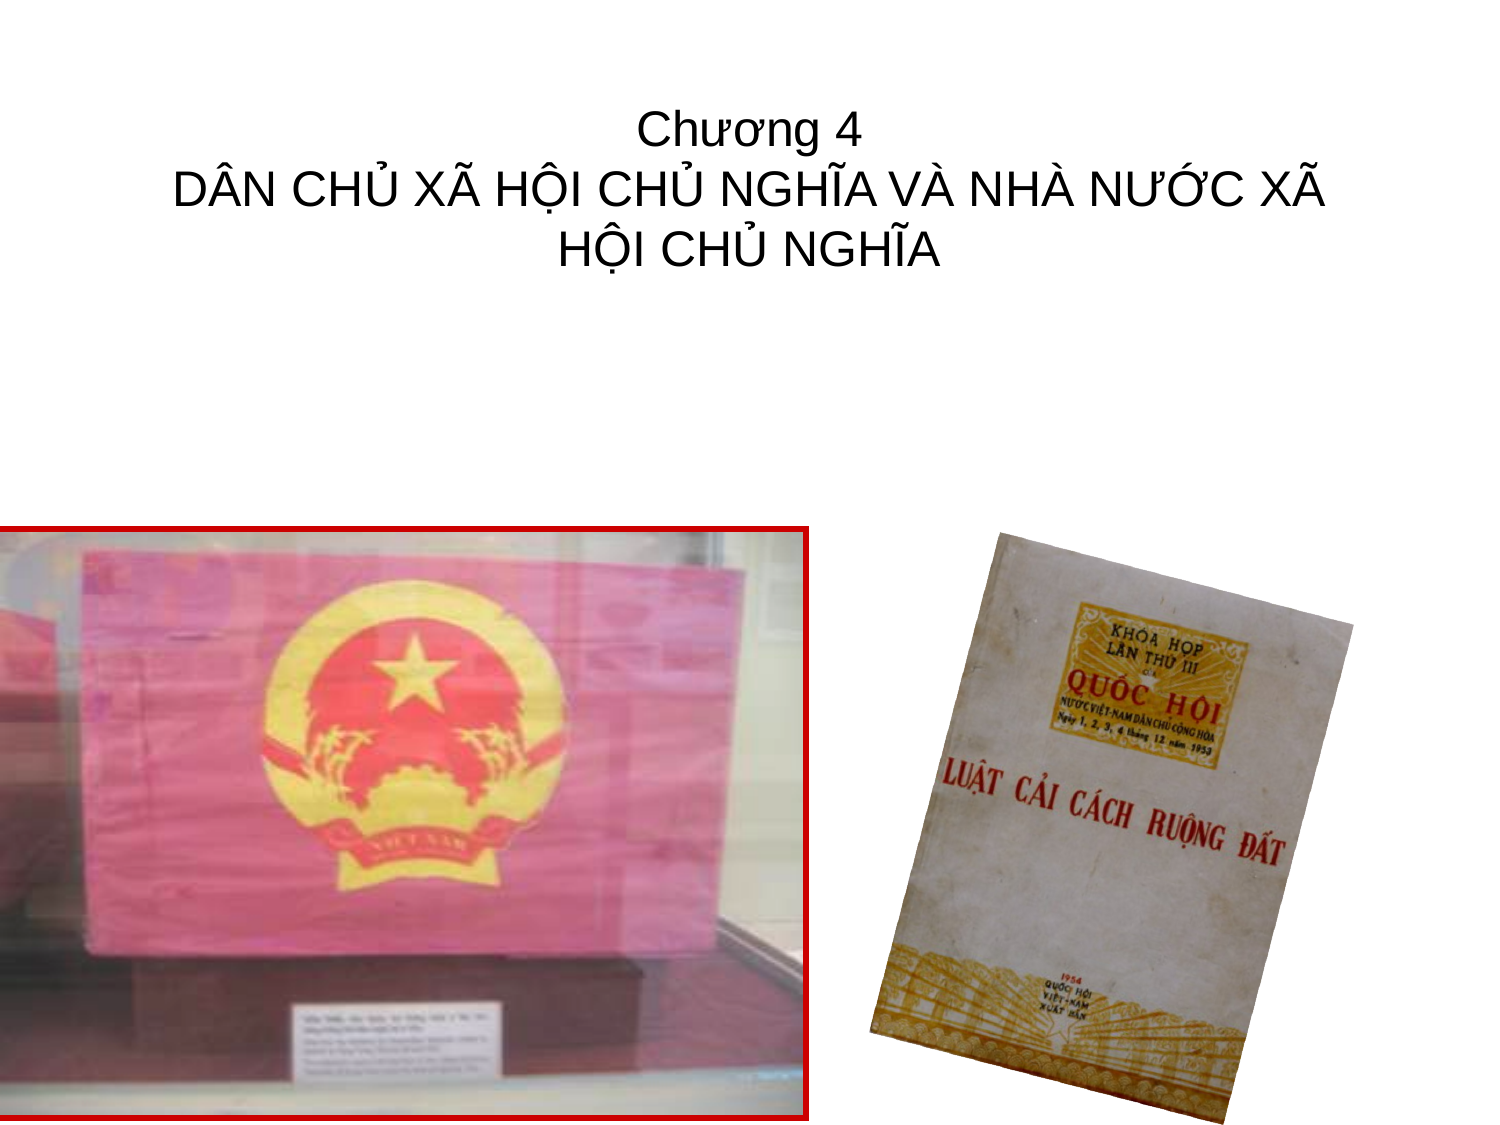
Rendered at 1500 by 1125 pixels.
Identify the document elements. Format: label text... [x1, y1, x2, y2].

picture [0, 531, 804, 1116]
picture [870, 533, 1353, 1124]
title Chương 4 DÂN CHỦ XÃ HỘI CHỦ NGHĨA VÀ NHÀ NƯỚC XÃ HỘI CHỦ NGHĨA [112, 66, 1388, 308]
